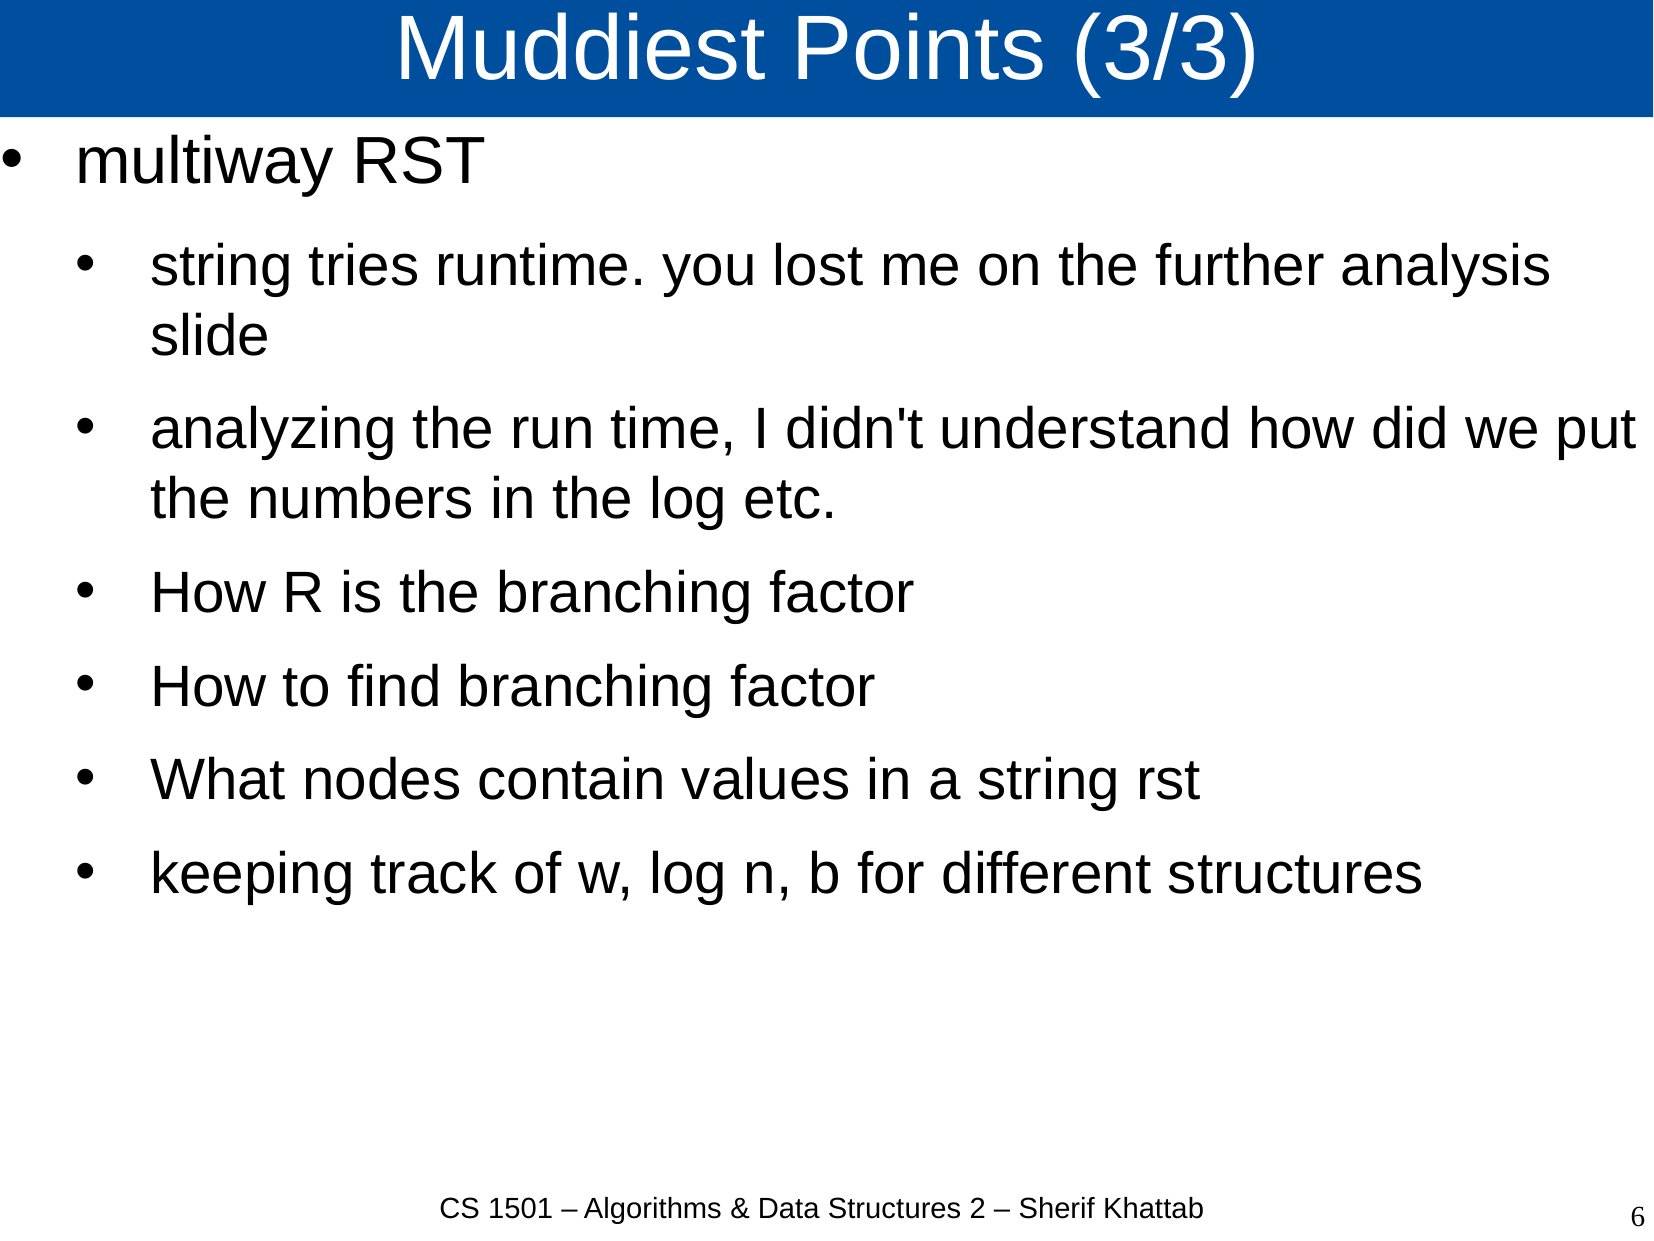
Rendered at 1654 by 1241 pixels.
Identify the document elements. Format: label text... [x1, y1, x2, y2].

title Muddiest Points (3/3) [0, 0, 1654, 117]
slide_number 6 [1265, 1199, 1646, 1241]
list multiway RST string tries runtime. you lost me on the further analysis slide analyzing the run time, I didn't understand how did we put the numbers in the log etc. How R is the branching factor How to find branching factor What nodes contain values in a string rst keeping track of w, log n, b for different structures [0, 117, 1654, 1195]
footer CS 1501 – Algorithms & Data Structures 2 – Sherif Khattab [407, 1191, 1238, 1241]
